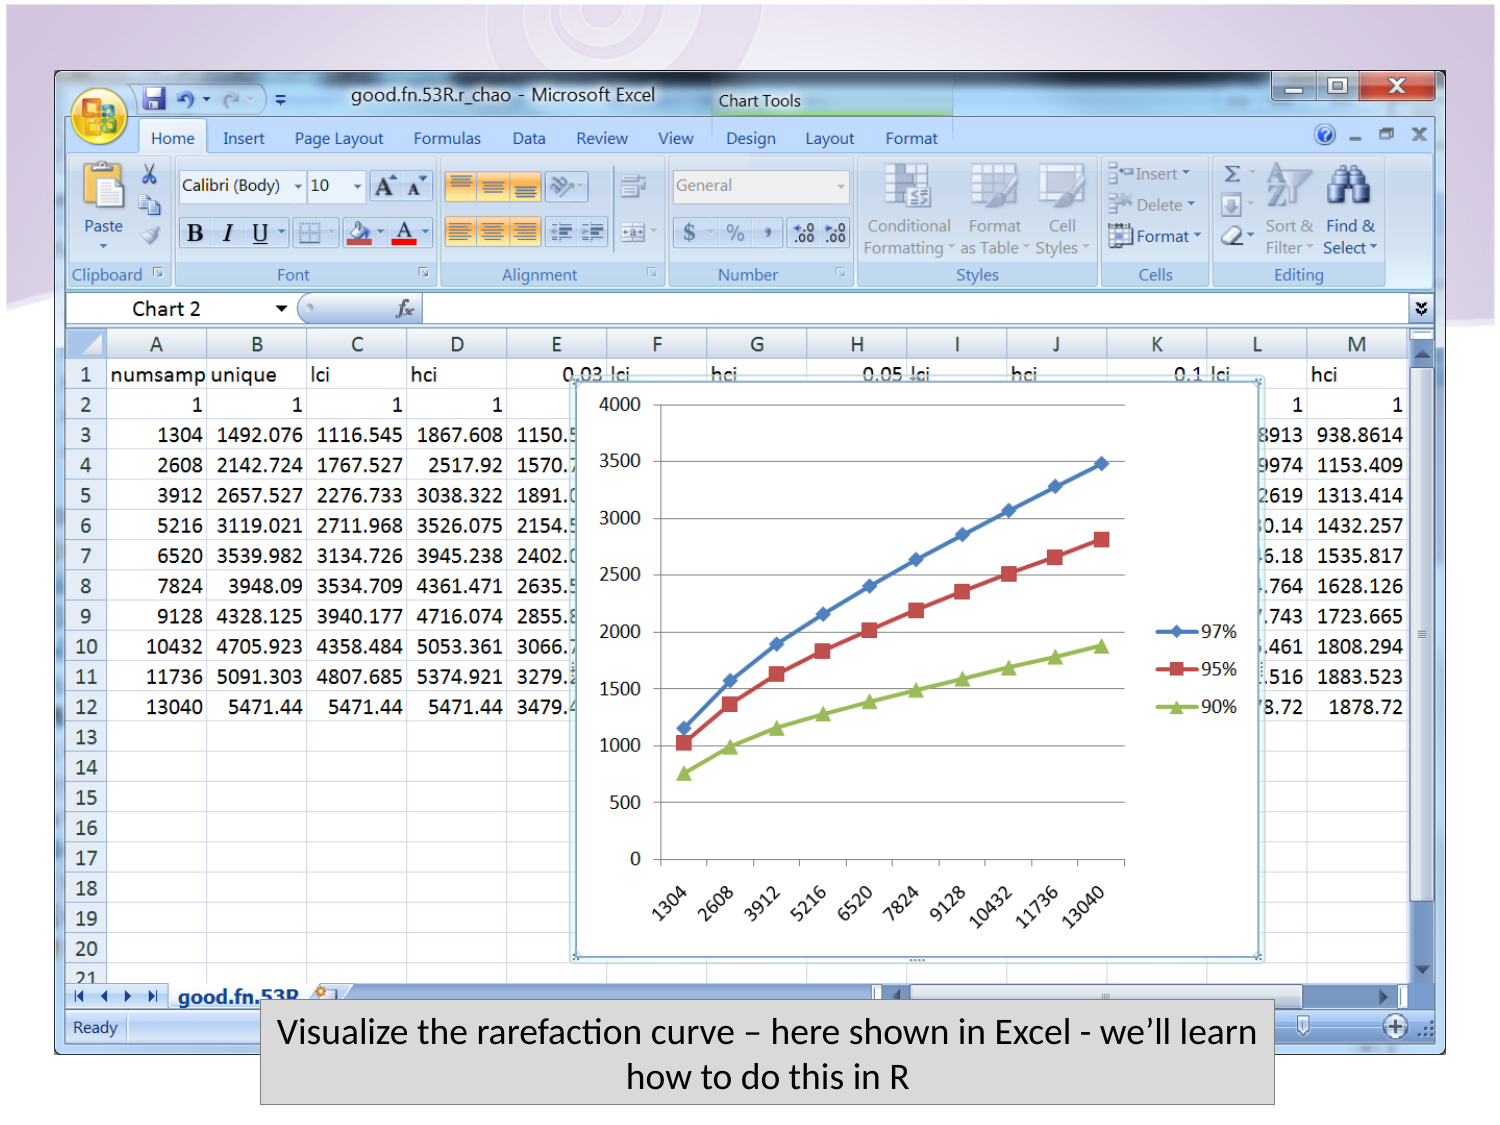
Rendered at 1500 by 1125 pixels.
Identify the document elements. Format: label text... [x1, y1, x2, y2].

text_box Visualize the rarefaction curve – here shown in Excel - we’ll learn how to do this in R [260, 1063, 1275, 1105]
picture [0, 0, 1500, 1125]
